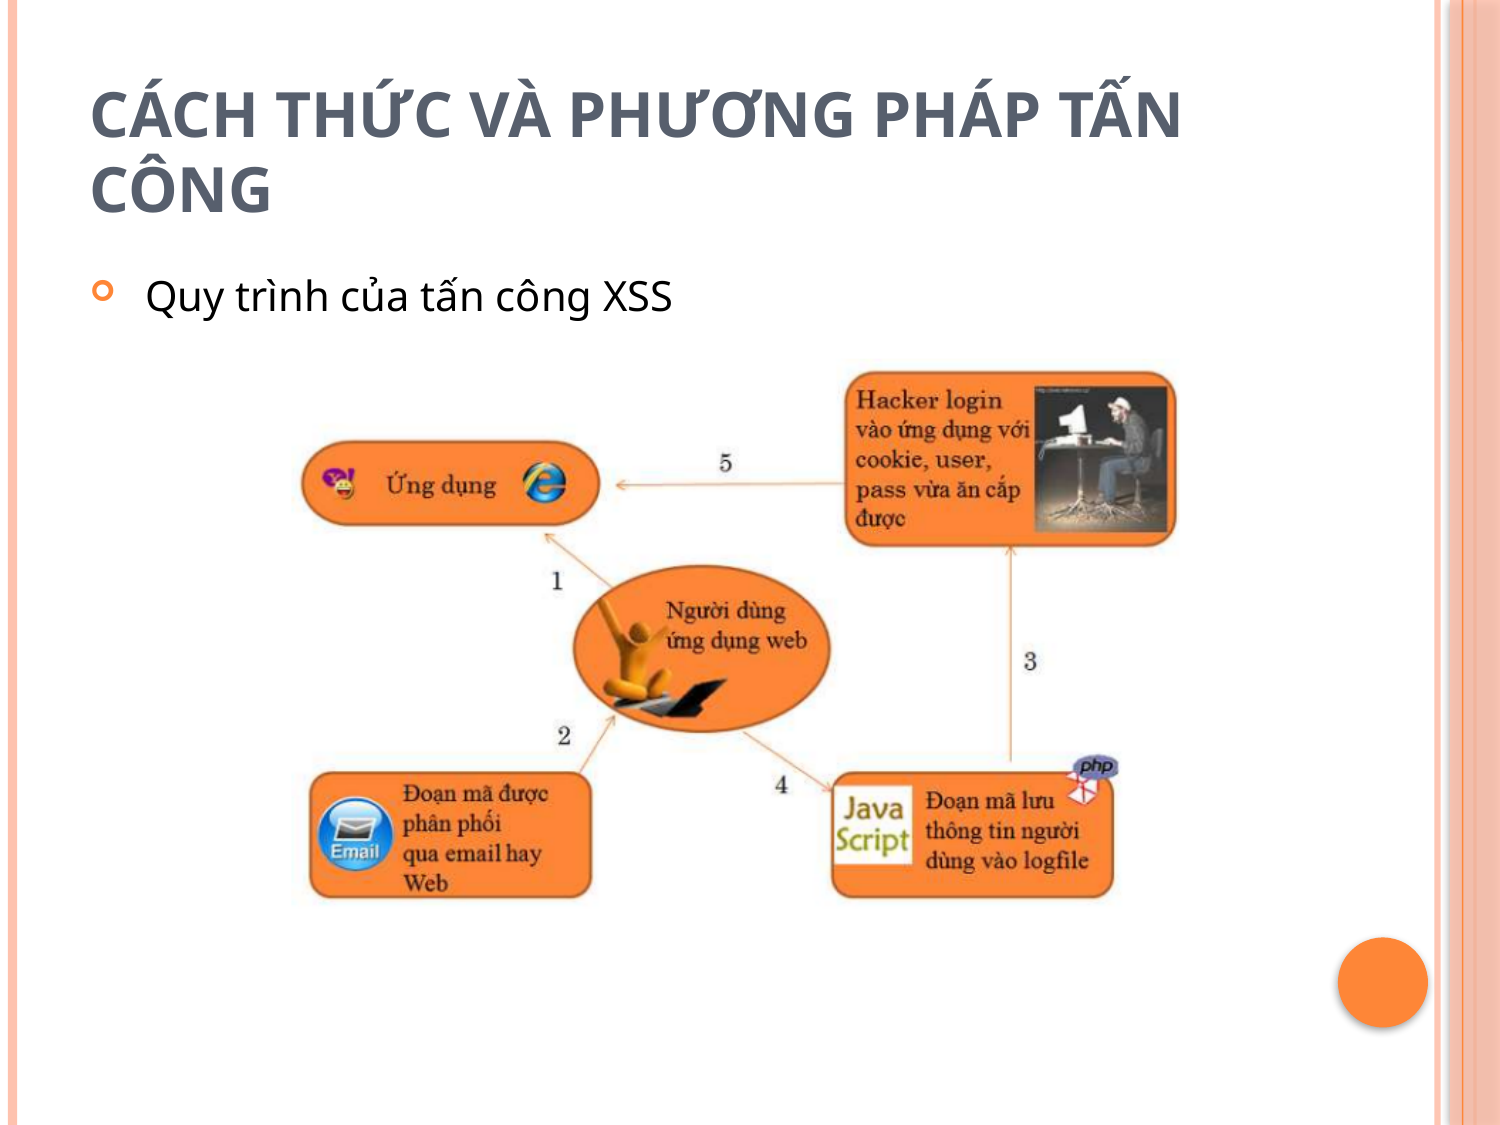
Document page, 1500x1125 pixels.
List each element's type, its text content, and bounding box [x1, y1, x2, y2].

title Cách thức và phương pháp tấn công [75, 45, 1300, 233]
list Quy trình của tấn công XSS [75, 262, 1300, 1062]
picture [249, 349, 1191, 918]
